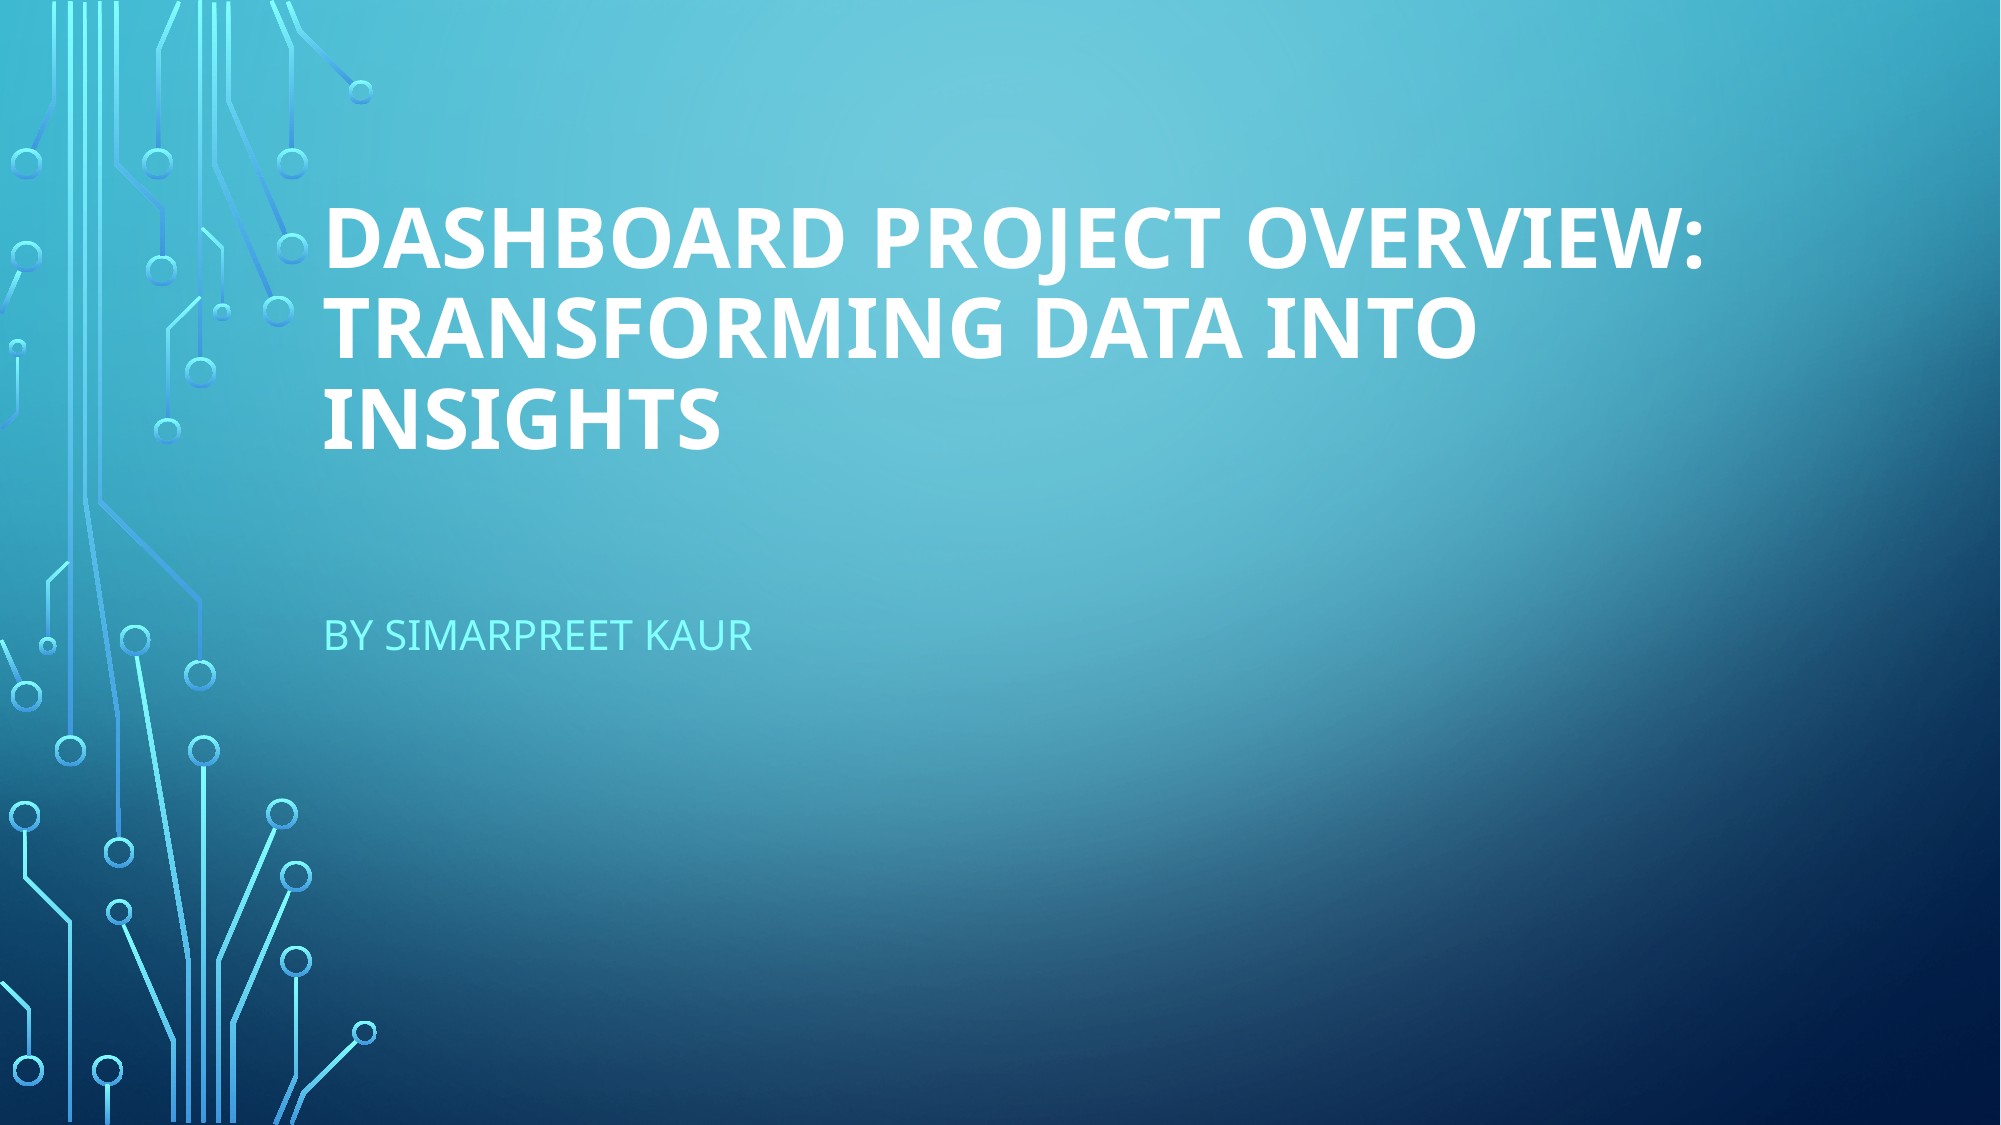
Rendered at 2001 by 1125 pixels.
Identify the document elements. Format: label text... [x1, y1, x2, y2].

subtitle By simarpreet kaur [307, 590, 1750, 863]
title Dashboard Project Overview: Transforming Data into Insights [307, 184, 1750, 576]
